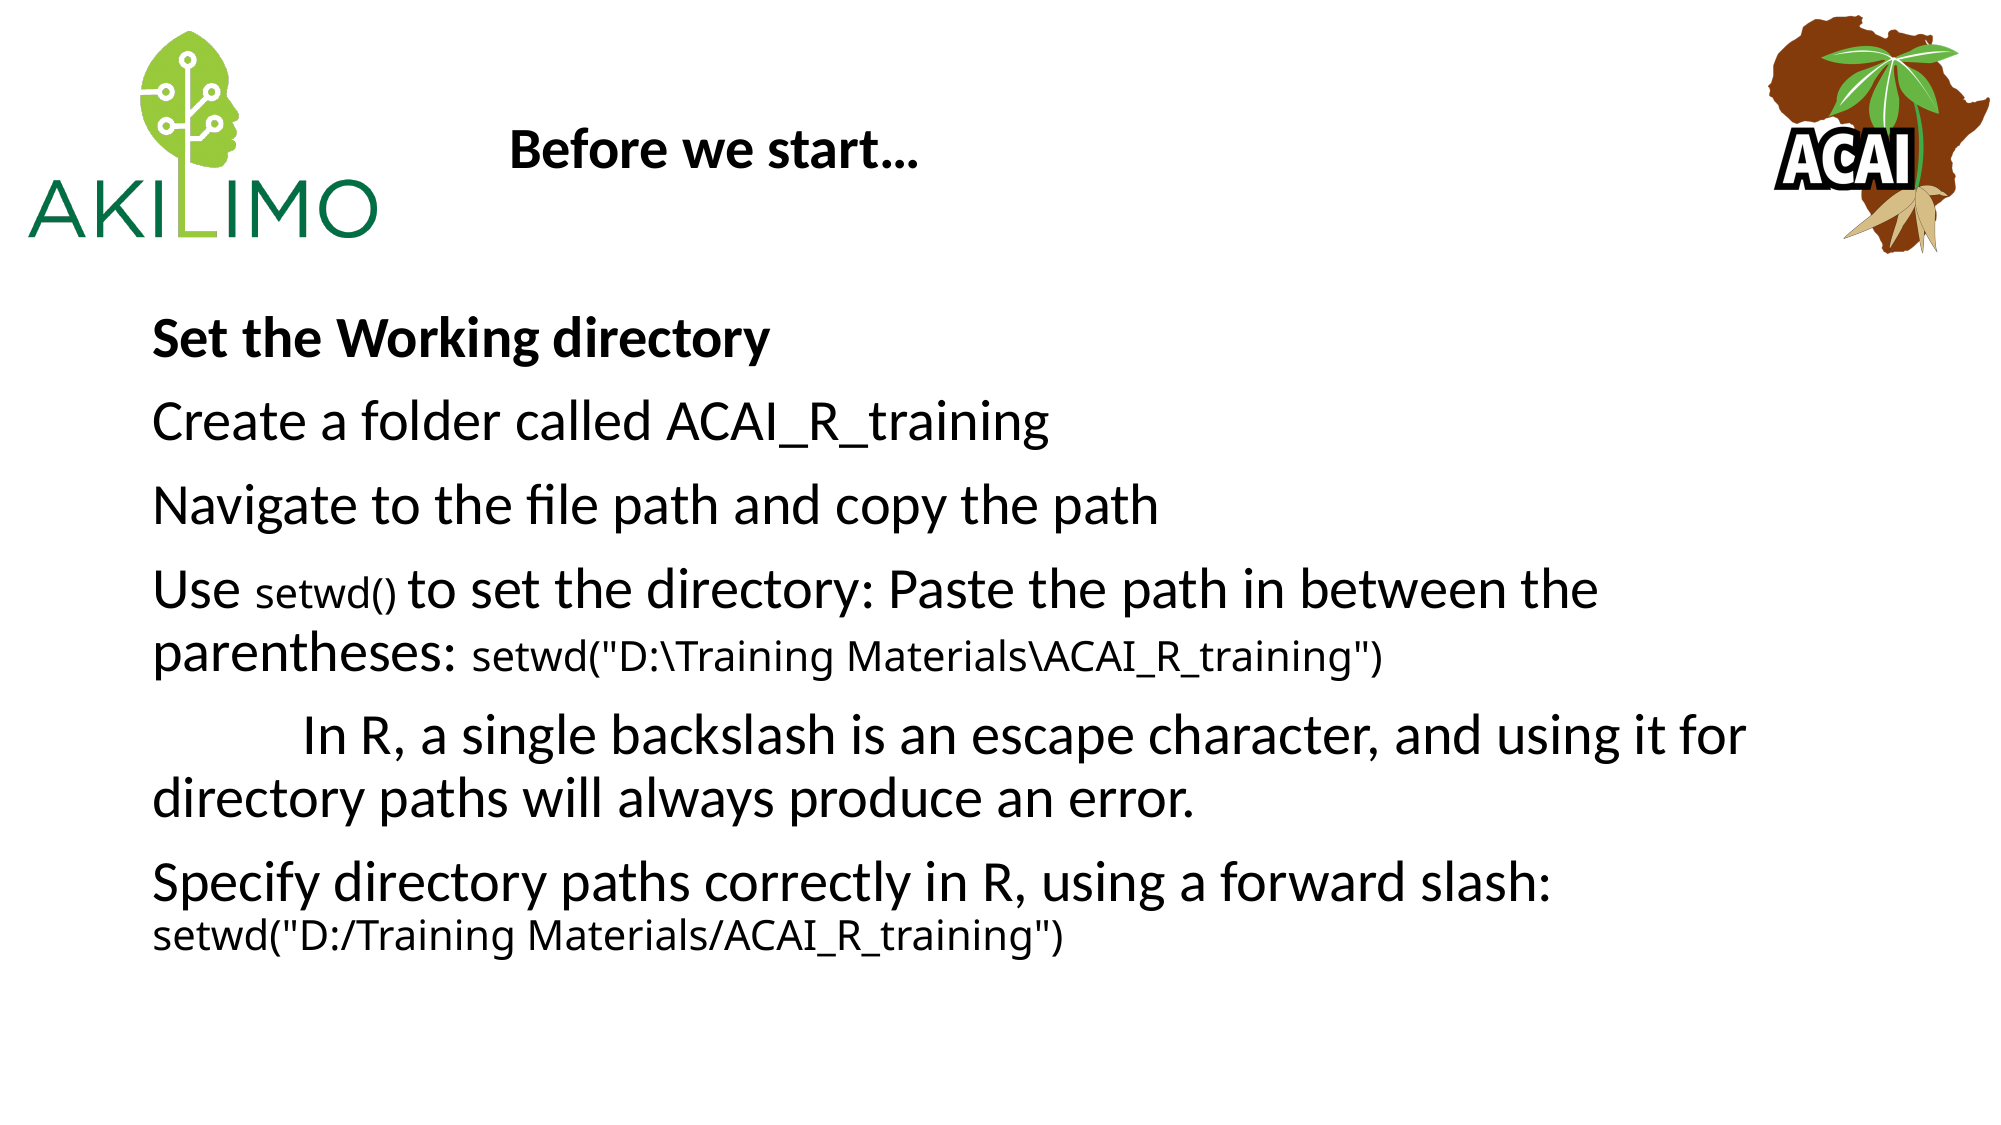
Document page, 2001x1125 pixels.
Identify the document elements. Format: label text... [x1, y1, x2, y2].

picture [28, 31, 377, 238]
title Before we start… [494, 101, 1358, 269]
list Set the Working directory Create a folder called ACAI_R_training Navigate to the file path and copy the path Use setwd() to set the directory: Paste the path in between the parentheses: setwd("D:\Training Materials\ACAI_R_training") In R, a single backslash is an escape character, and using it for directory paths will always produce an error. Specify directory paths correctly in R, using a forward slash: setwd("D:/Training Materials/ACAI_R_training") [137, 299, 1863, 1014]
picture [1768, 15, 1990, 254]
